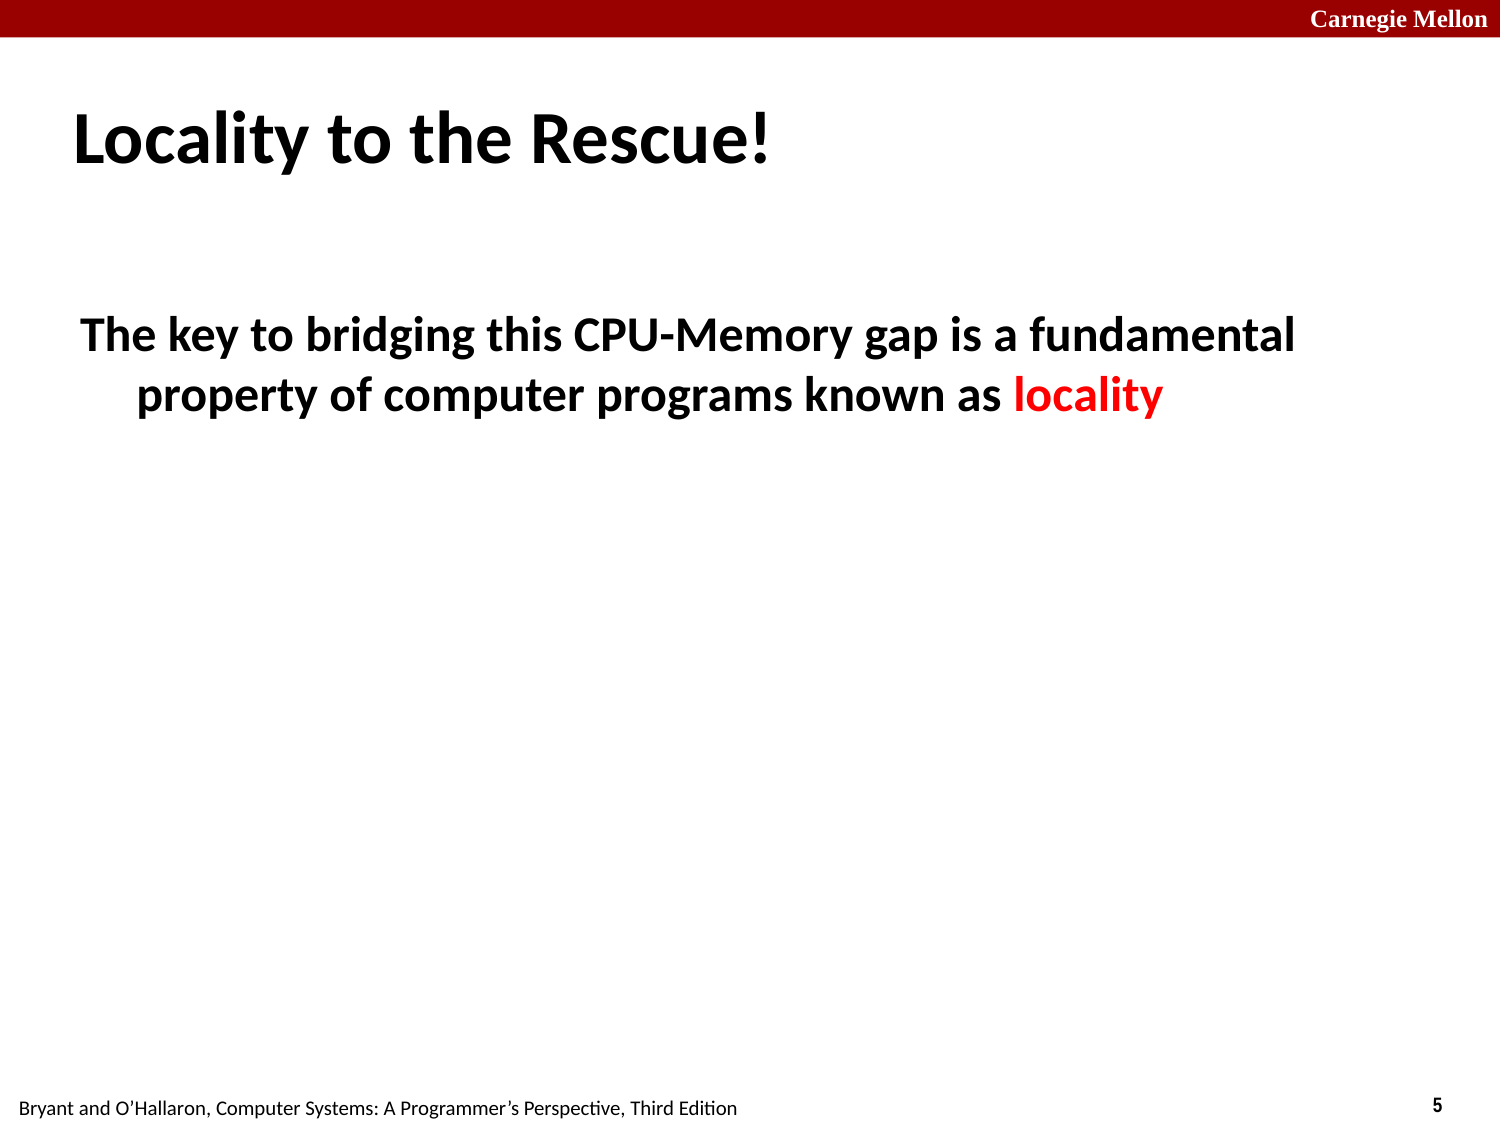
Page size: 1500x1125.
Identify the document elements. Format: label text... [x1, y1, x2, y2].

list The key to bridging this CPU-Memory gap is a fundamental property of computer programs known as locality [64, 223, 1361, 1040]
title Locality to the Rescue! [58, 71, 1305, 197]
